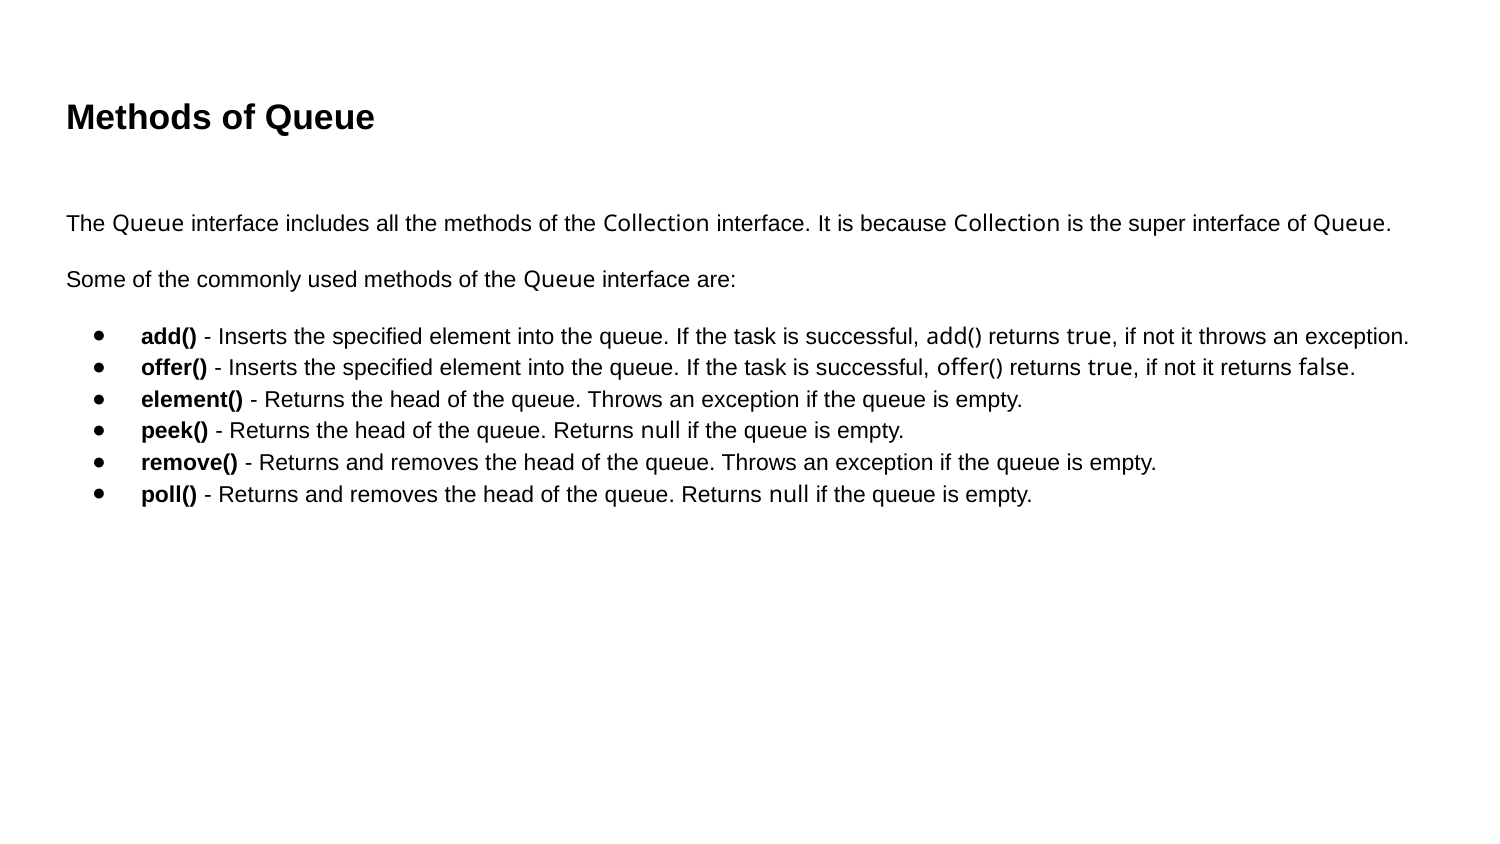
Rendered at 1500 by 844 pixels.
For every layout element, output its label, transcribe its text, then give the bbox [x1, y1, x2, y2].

list The Queue interface includes all the methods of the Collection interface. It is because Collection is the super interface of Queue. Some of the commonly used methods of the Queue interface are: add() - Inserts the specified element into the queue. If the task is successful, add() returns true, if not it throws an exception. offer() - Inserts the specified element into the queue. If the task is successful, offer() returns true, if not it returns false. element() - Returns the head of the queue. Throws an exception if the queue is empty. peek() - Returns the head of the queue. Returns null if the queue is empty. remove() - Returns and removes the head of the queue. Throws an exception if the queue is empty. poll() - Returns and removes the head of the queue. Returns null if the queue is empty. [51, 189, 1449, 750]
title Methods of Queue [51, 72, 1449, 167]
